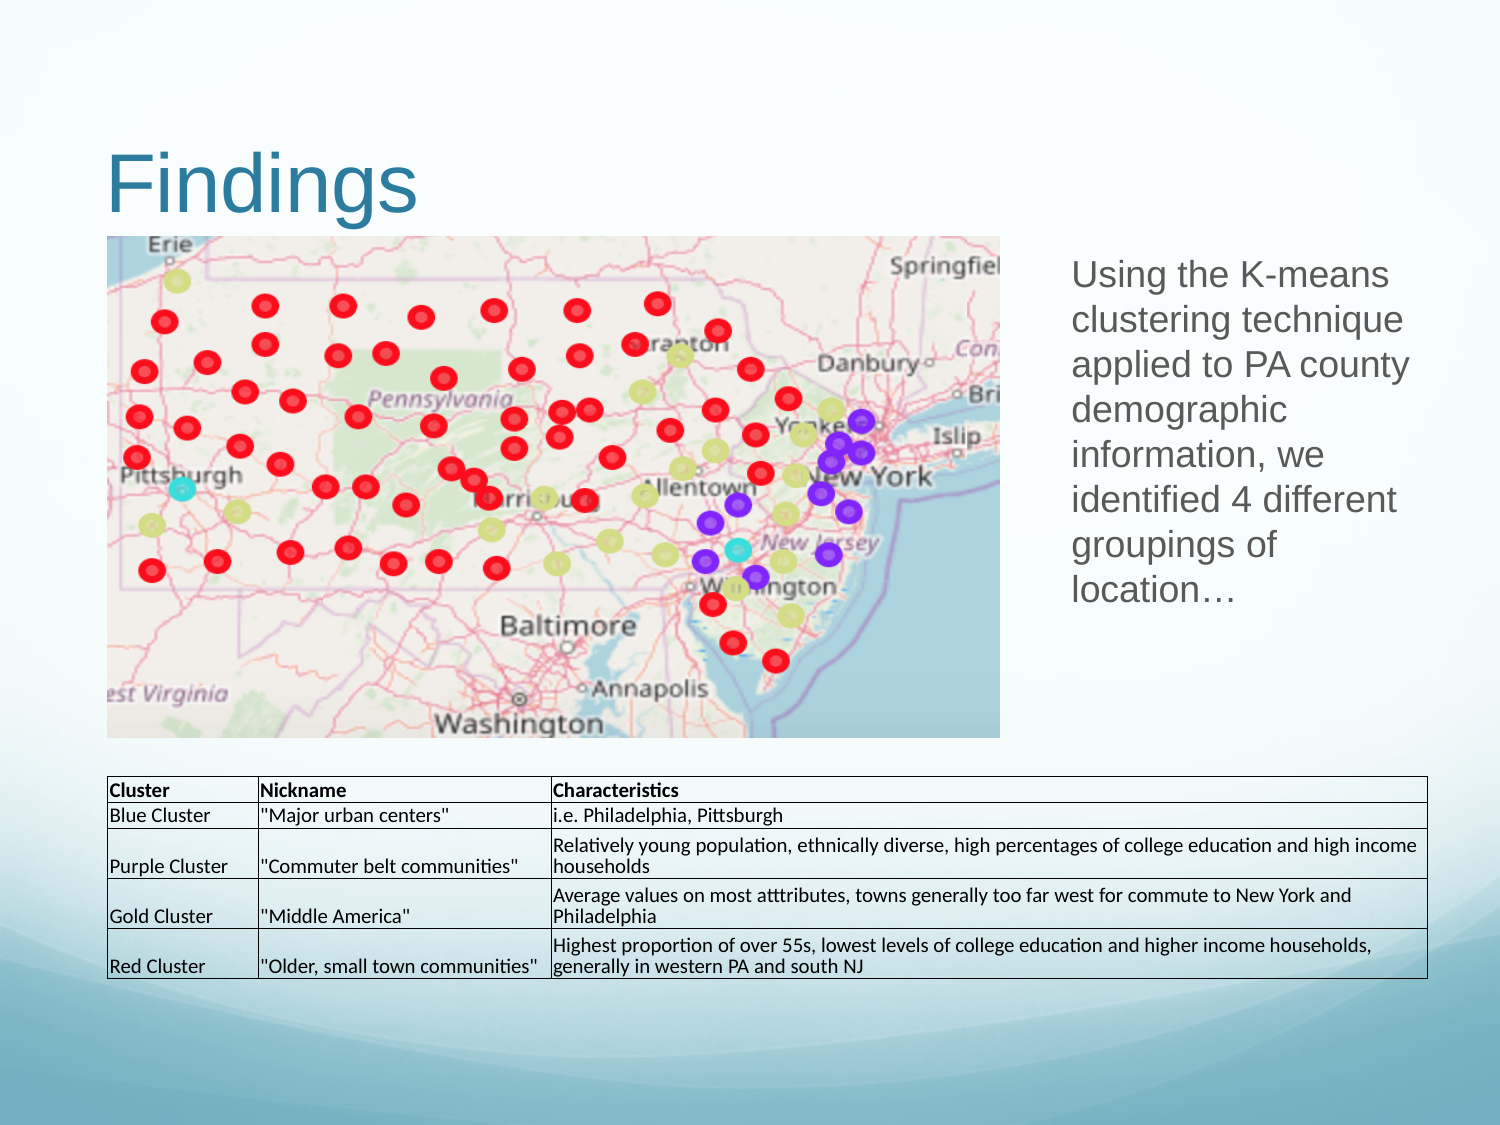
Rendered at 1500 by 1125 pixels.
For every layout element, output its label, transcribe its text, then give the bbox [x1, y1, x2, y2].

table_cell "Middle America" [259, 879, 551, 928]
table_cell Average values on most atttributes, towns generally too far west for commute to New York and Philadelphia [552, 879, 1427, 928]
table_header Cluster [108, 777, 258, 802]
picture [107, 236, 1001, 739]
table_cell Blue Cluster [108, 803, 258, 828]
table_cell Red Cluster [108, 929, 258, 978]
table_header Nickname [259, 777, 551, 802]
title Findings [90, 17, 1410, 237]
table_cell i.e. Philadelphia, Pittsburgh [552, 803, 1427, 828]
list Using the K-means clustering technique applied to PA county demographic information, we identified 4 different groupings of location… [1056, 242, 1434, 665]
table_cell Highest proportion of over 55s, lowest levels of college education and higher income households, generally in western PA and south NJ [552, 929, 1427, 978]
table_cell Relatively young population, ethnically diverse, high percentages of college education and high income households [552, 829, 1427, 878]
table_cell "Older, small town communities" [259, 929, 551, 978]
table_cell "Commuter belt communities" [259, 829, 551, 878]
table_header Characteristics [552, 777, 1427, 802]
table_cell "Major urban centers" [259, 803, 551, 828]
table_cell Gold Cluster [108, 879, 258, 928]
table_cell Purple Cluster [108, 829, 258, 878]
